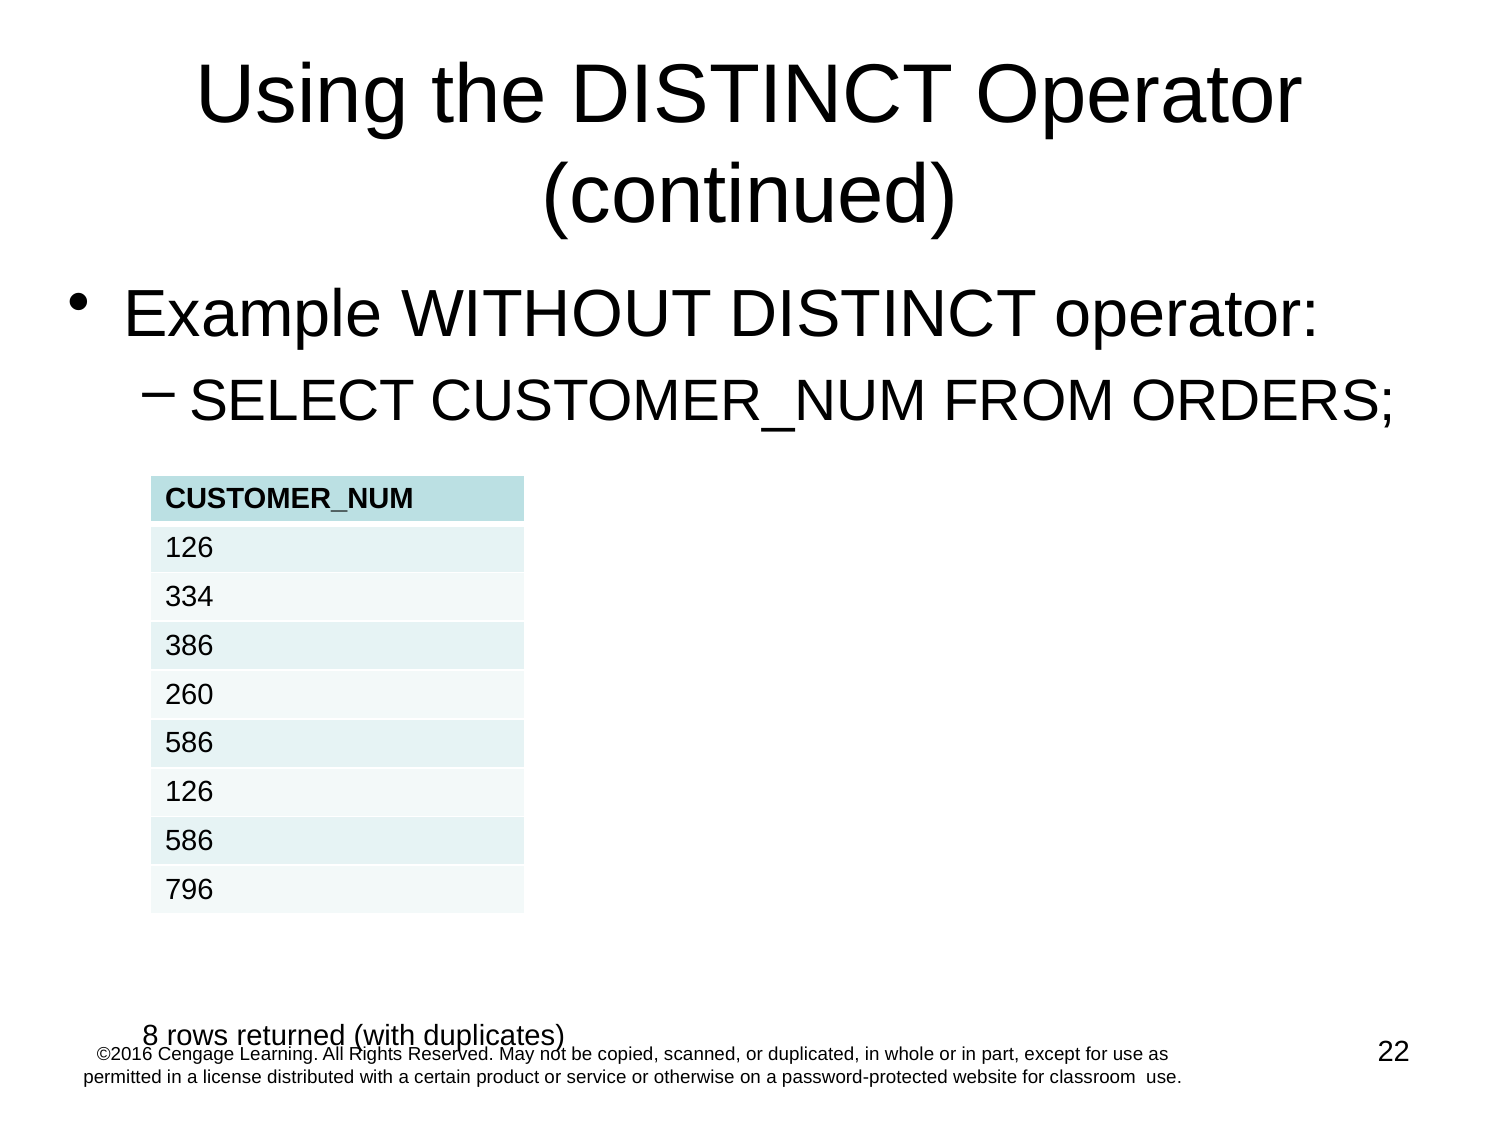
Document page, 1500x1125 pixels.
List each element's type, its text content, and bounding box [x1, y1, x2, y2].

table_cell 586 [151, 720, 524, 767]
table_cell 386 [151, 622, 524, 669]
footer ©2016 Cengage Learning. All Rights Reserved. May not be copied, scanned, or duplicated, in whole or in part, except for use as permitted in a license distributed with a certain product or service or otherwise on a password-protected website for classroom use. [52, 1034, 1213, 1113]
table_cell 126 [151, 527, 524, 572]
slide_number 22 [1237, 1024, 1425, 1103]
table_cell 796 [151, 866, 524, 913]
table_header CUSTOMER_NUM [151, 476, 524, 521]
title Using the DISTINCT Operator (continued) [75, 45, 1425, 233]
table_cell 126 [151, 769, 524, 816]
table_cell 586 [151, 817, 524, 864]
table_cell 260 [151, 671, 524, 718]
table_cell 334 [151, 573, 524, 620]
list Example WITHOUT DISTINCT operator: SELECT CUSTOMER_NUM FROM ORDERS; 8 rows returned (with duplicates) [52, 262, 1450, 388]
